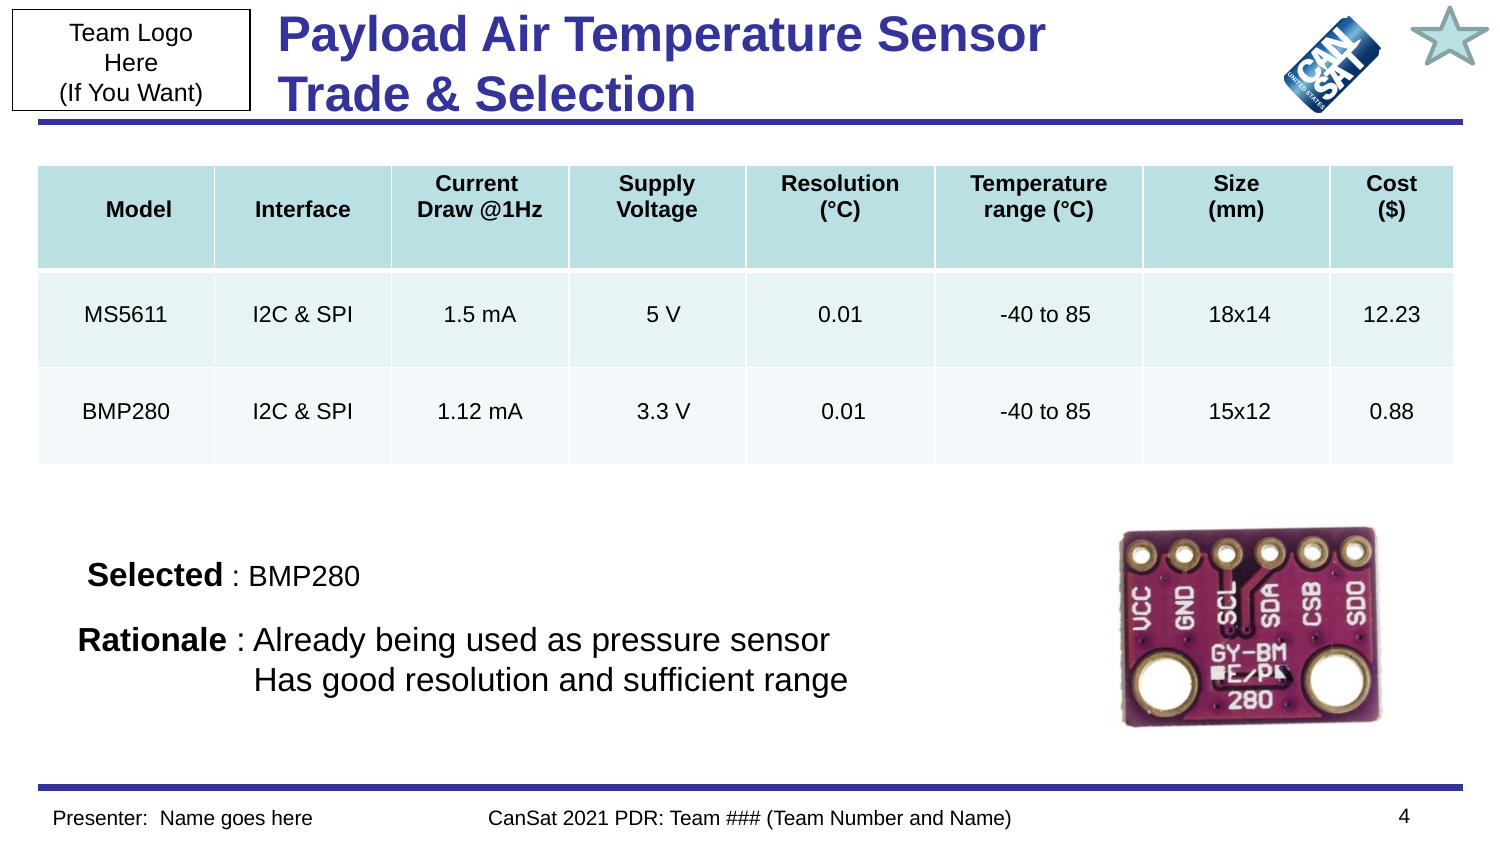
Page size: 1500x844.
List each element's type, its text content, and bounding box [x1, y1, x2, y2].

table_cell -40 to 85 [936, 273, 1142, 367]
table_cell I2C & SPI [215, 273, 391, 367]
text_box [1412, 7, 1488, 64]
table_cell 0.88 [1331, 368, 1453, 464]
table_cell 5 V [570, 273, 745, 367]
table_cell MS5611 [38, 273, 214, 367]
table_header Current Draw @1Hz [392, 166, 568, 268]
text_box Rationale : Already being used as pressure sensor Has good resolution and sufficient range [62, 610, 885, 706]
table_header Model [38, 166, 214, 268]
picture [1103, 516, 1398, 742]
table_cell 15x12 [1144, 368, 1329, 464]
table_header Cost ($) [1331, 166, 1453, 268]
title Payload Air Temperature Sensor Trade & Selection [262, 9, 1238, 113]
table_cell I2C & SPI [215, 368, 391, 464]
table_cell 18x14 [1144, 273, 1329, 367]
table_cell 0.01 [747, 273, 934, 367]
table_cell -40 to 85 [936, 368, 1142, 464]
text_box Presenter: Name goes here [37, 796, 413, 827]
text_box Selected : BMP280 [72, 545, 378, 601]
table_header Temperature range (°C) [936, 166, 1142, 268]
table_cell BMP280 [38, 368, 214, 464]
table_cell 1.12 mA [392, 368, 568, 464]
slide_number 4 [1312, 794, 1425, 825]
table_cell 12.23 [1331, 273, 1453, 367]
table_header Interface [215, 166, 391, 268]
footer CanSat 2021 PDR: Team ### (Team Number and Name) [450, 796, 1050, 827]
table_cell 0.01 [747, 368, 934, 464]
table_header Size (mm) [1144, 166, 1329, 268]
table_header Resolution (°C) [747, 166, 934, 268]
table_cell 3.3 V [570, 368, 745, 464]
table_cell 1.5 mA [392, 273, 568, 367]
table_header Supply Voltage [570, 166, 745, 268]
picture [1284, 16, 1381, 113]
